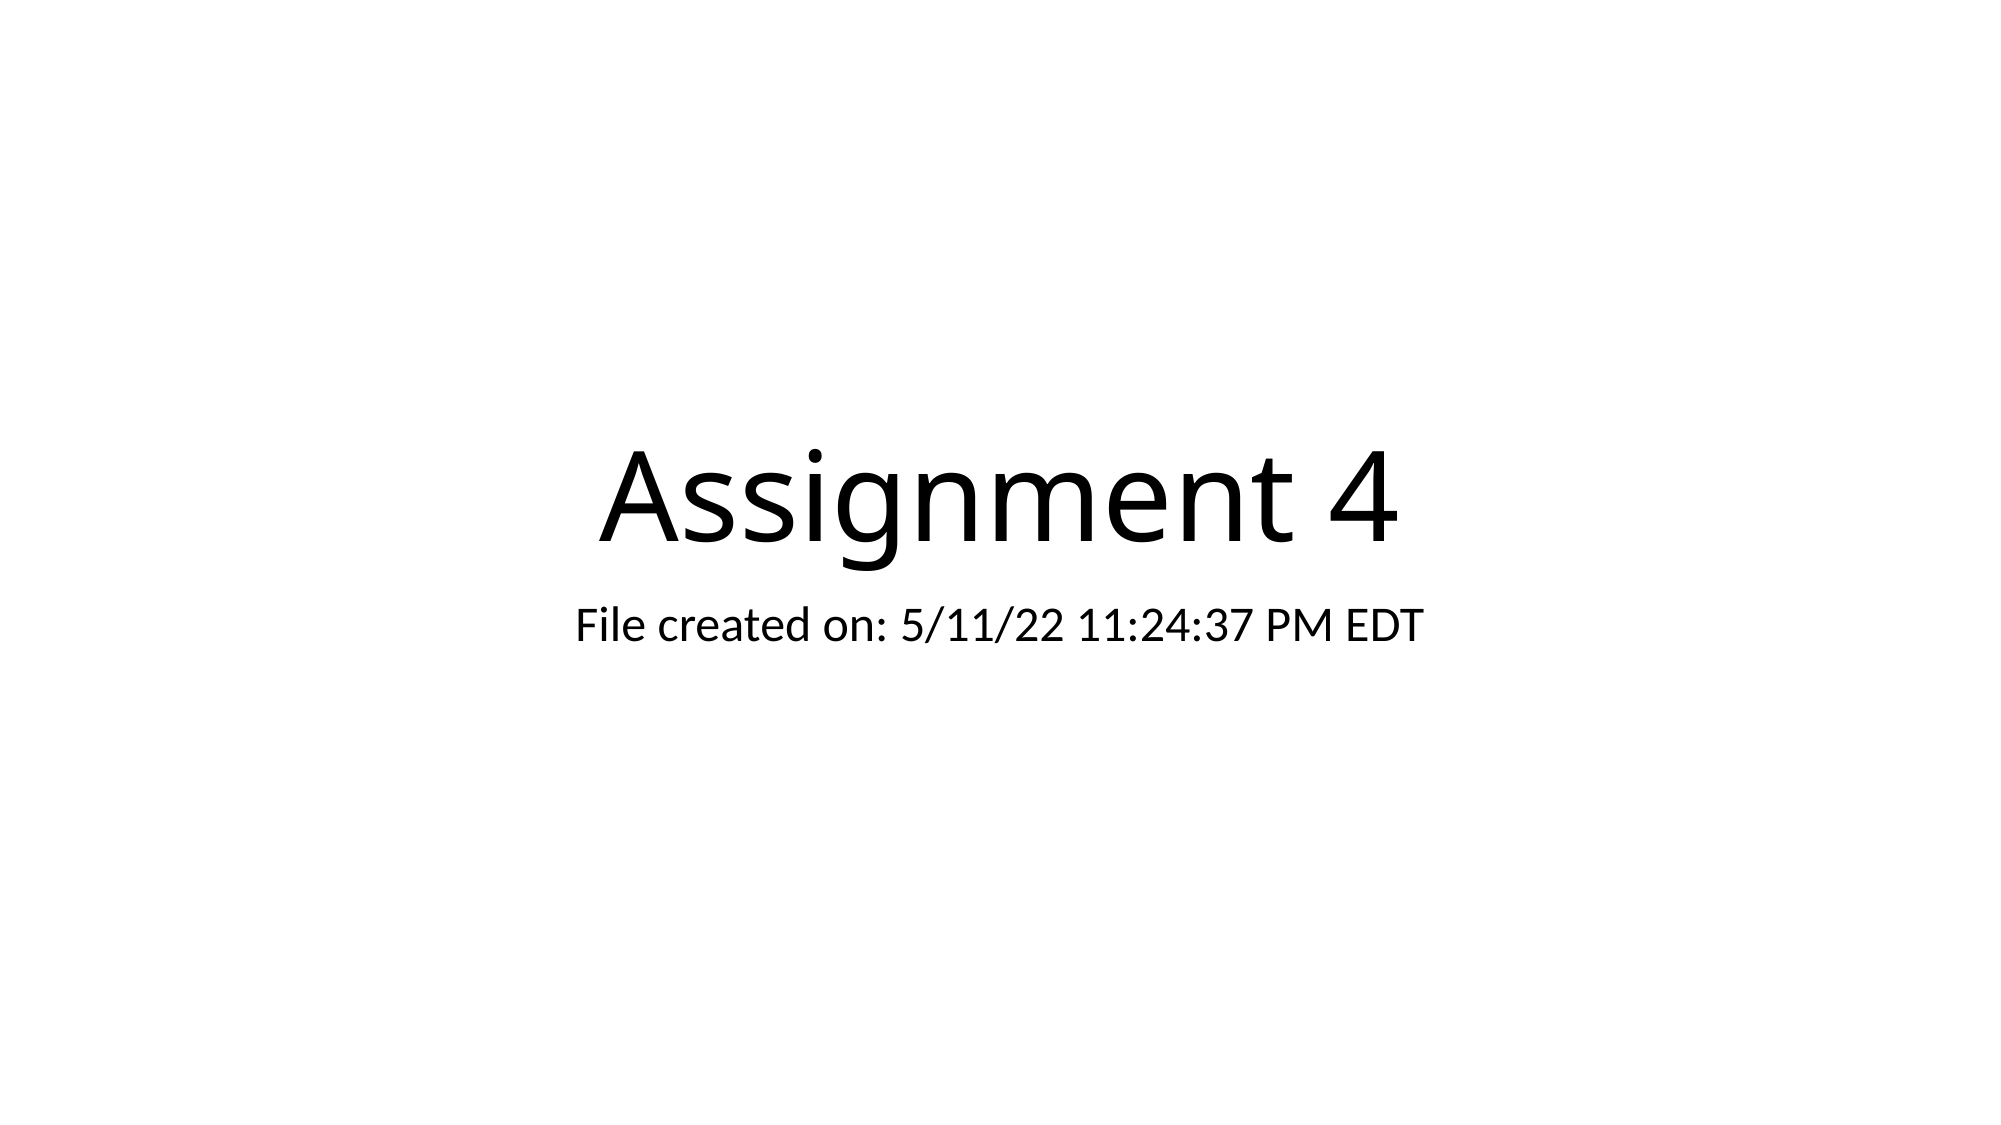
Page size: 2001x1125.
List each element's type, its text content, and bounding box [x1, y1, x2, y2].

subtitle File created on: 5/11/22 11:24:37 PM EDT [249, 590, 1750, 863]
title Assignment 4 [249, 184, 1750, 576]
